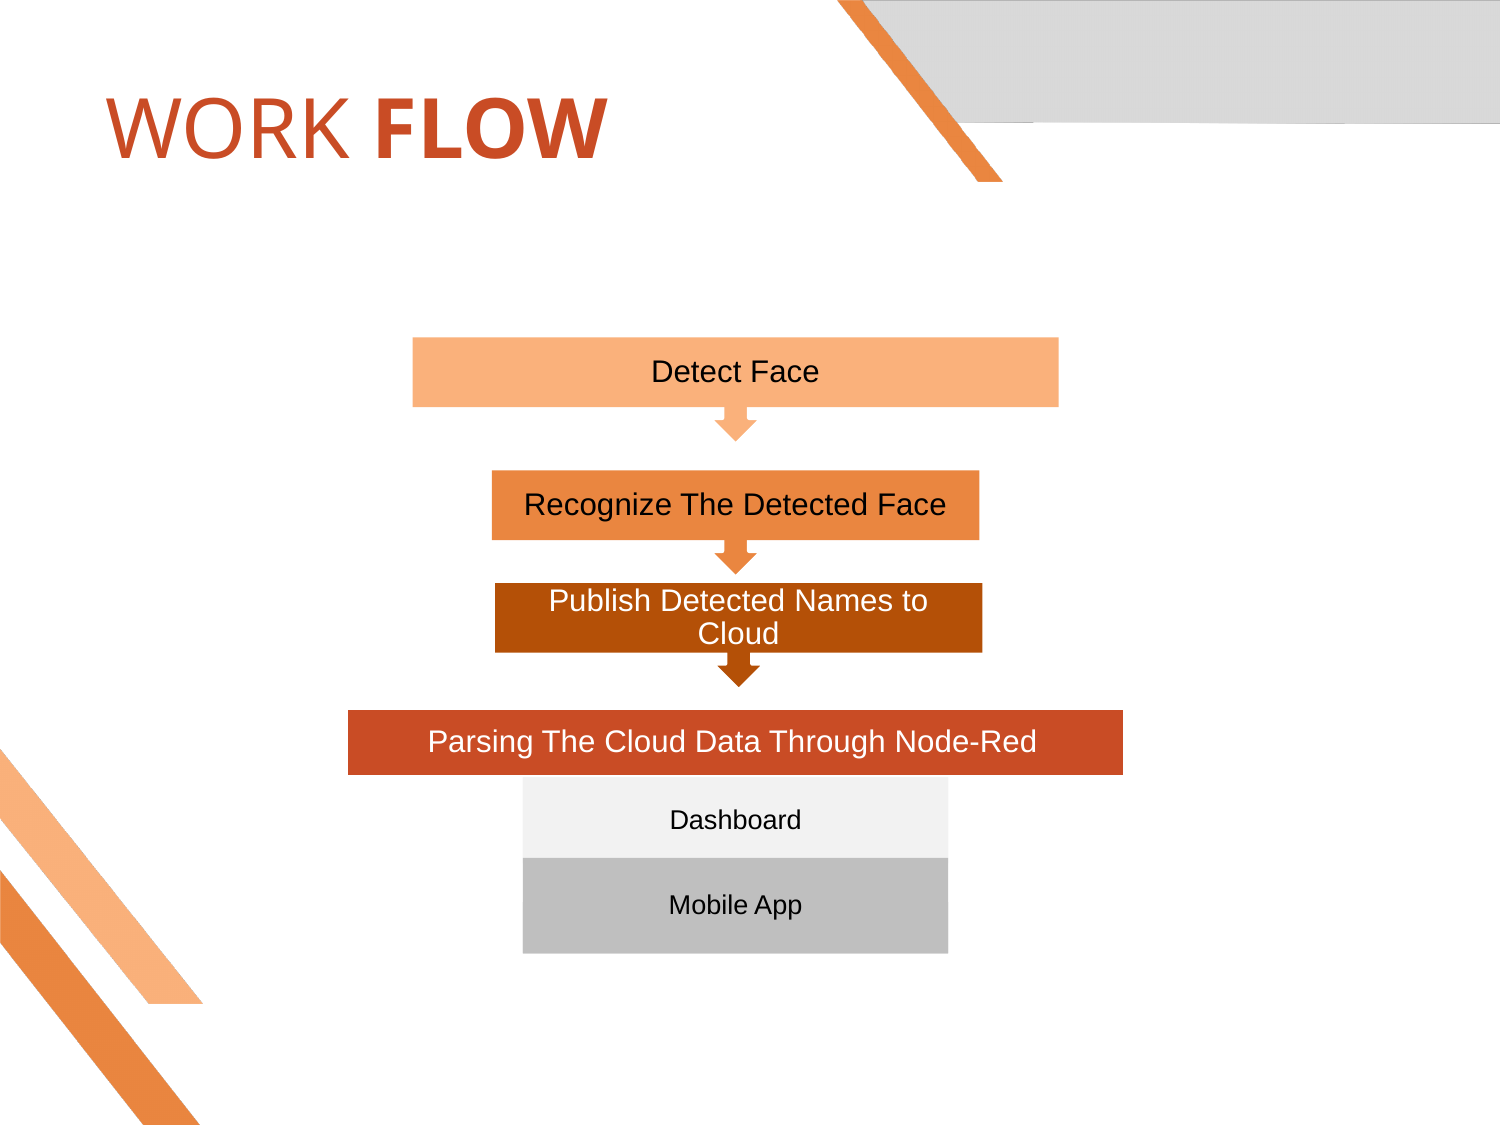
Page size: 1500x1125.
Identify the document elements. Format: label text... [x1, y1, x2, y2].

picture [837, 0, 1500, 182]
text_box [494, 582, 983, 691]
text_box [491, 470, 980, 571]
picture [0, 745, 203, 1125]
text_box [522, 857, 949, 954]
title WORK FLOW [75, 59, 875, 191]
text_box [412, 337, 1059, 445]
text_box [522, 777, 949, 848]
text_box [345, 707, 1126, 778]
